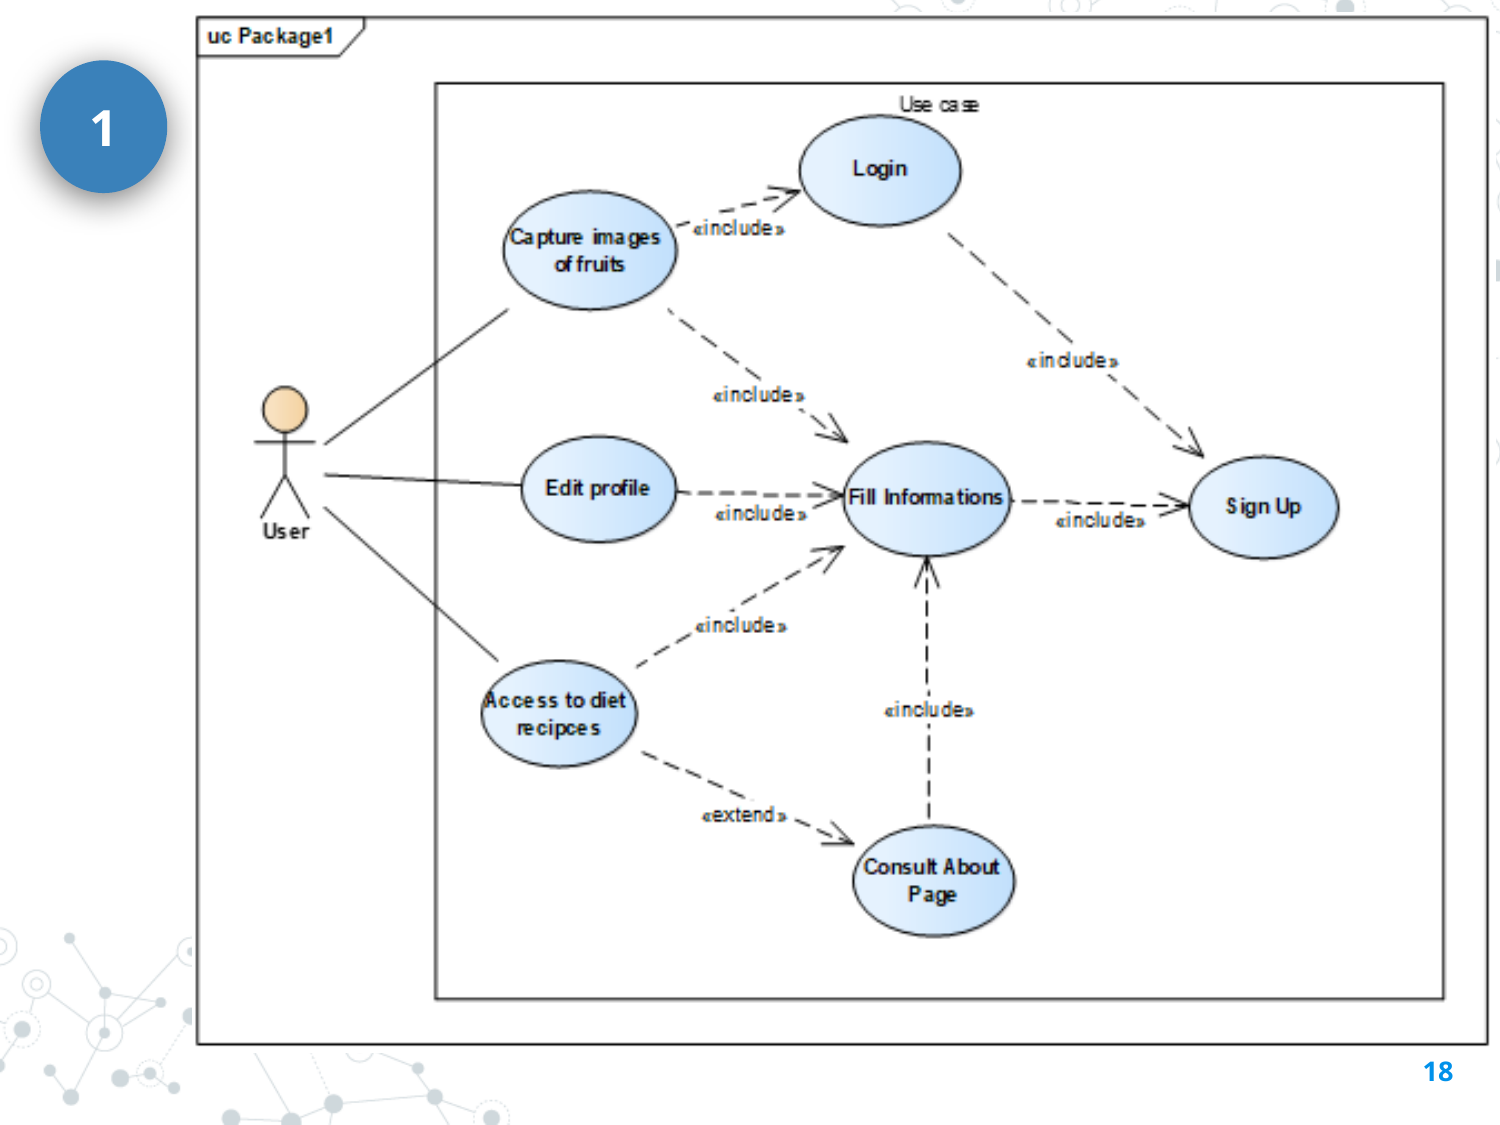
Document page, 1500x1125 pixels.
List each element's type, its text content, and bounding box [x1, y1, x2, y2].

text_box 1 [40, 60, 168, 194]
picture [0, 0, 1500, 1125]
slide_number ‹#› [1378, 1061, 1469, 1125]
